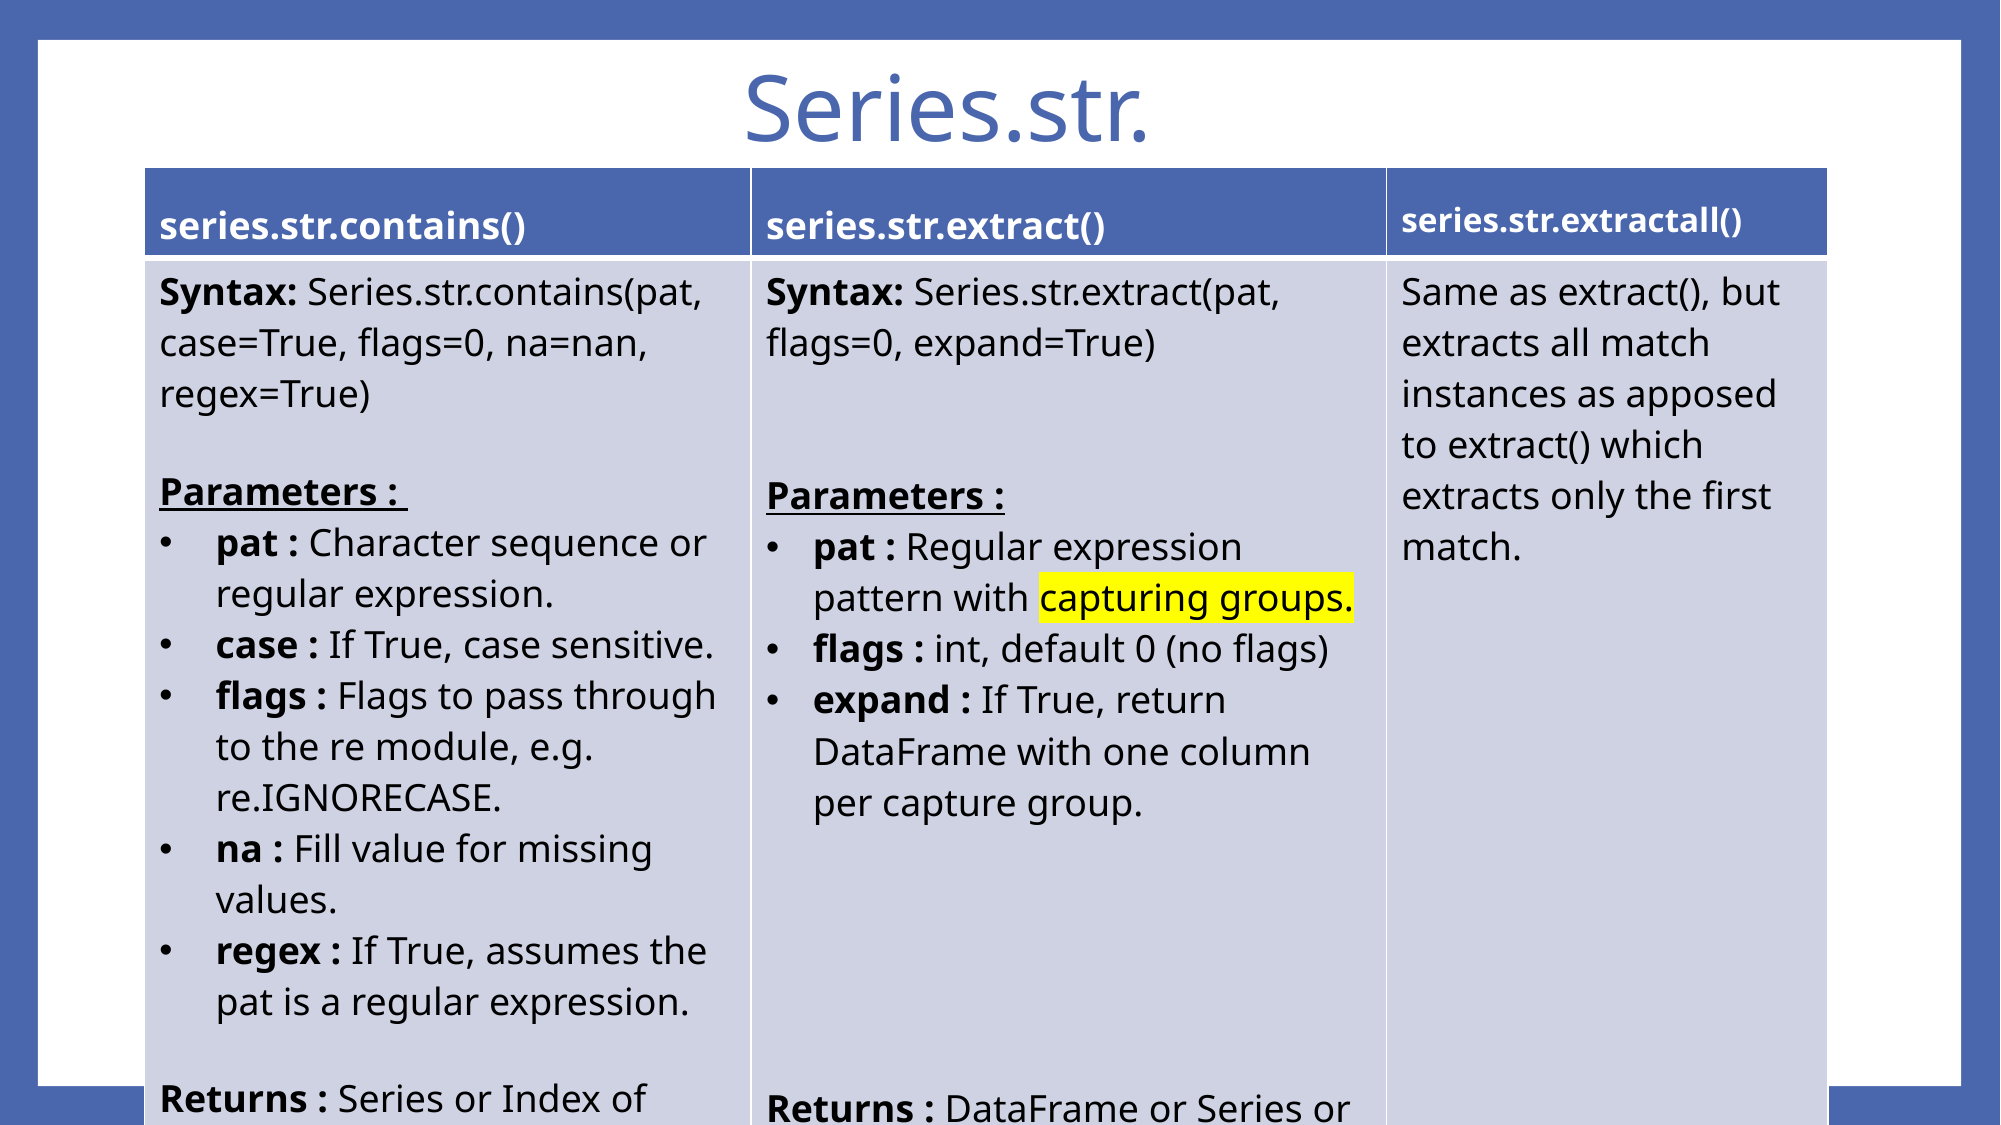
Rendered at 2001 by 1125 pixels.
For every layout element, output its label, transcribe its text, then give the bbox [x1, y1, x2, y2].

table_header series.str.extract() [752, 168, 1386, 255]
table_cell Syntax: Series.str.contains(pat, case=True, flags=0, na=nan, regex=True) Parameters : pat : Character sequence or regular expression. case : If True, case sensitive. flags : Flags to pass through to the re module, e.g. re.IGNORECASE. na : Fill value for missing values. regex : If True, assumes the pat is a regular expression. Returns : Series or Index of Boolean values [145, 261, 750, 1125]
table_header series.str.extractall() [1387, 168, 1827, 255]
table_cell Same as extract(), but extracts all match instances as apposed to extract() which extracts only the first match. [1387, 261, 1827, 1125]
text_box Series.str. [144, 54, 1751, 166]
table_header series.str.contains() [145, 168, 750, 255]
table_cell Syntax: Series.str.extract(pat, flags=0, expand=True) Parameters : pat : Regular expression pattern with capturing groups. flags : int, default 0 (no flags) expand : If True, return DataFrame with one column per capture group. Returns : DataFrame or Series or Index [752, 261, 1386, 1125]
